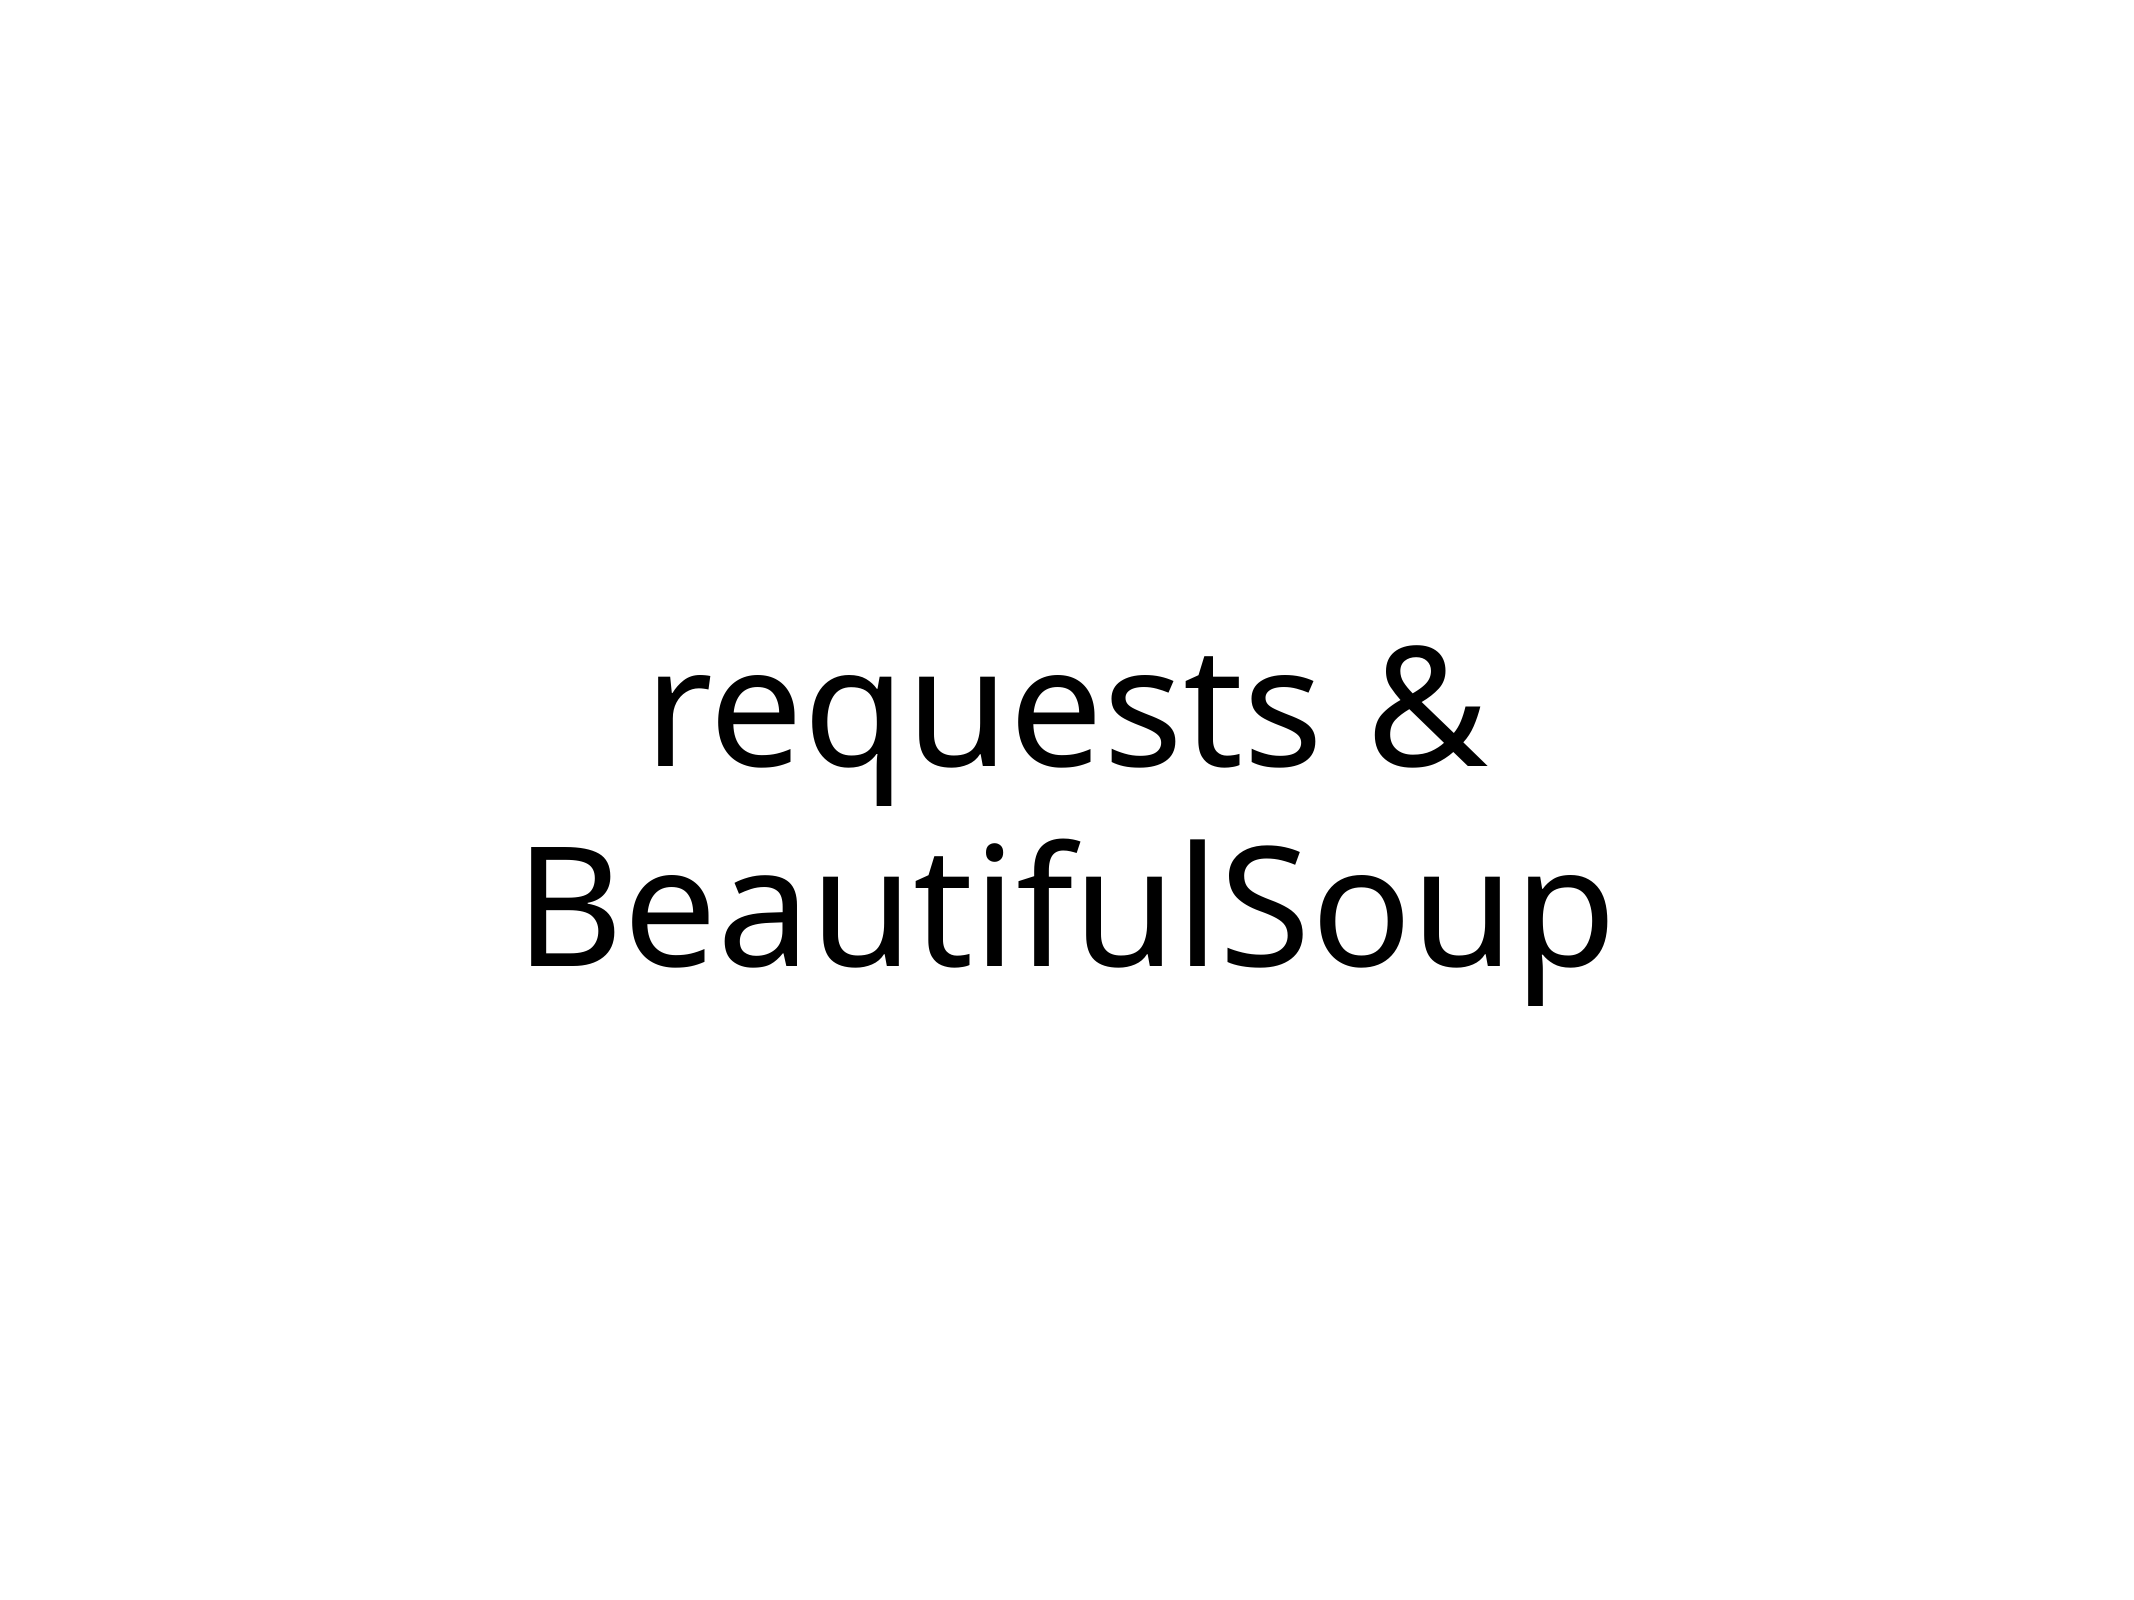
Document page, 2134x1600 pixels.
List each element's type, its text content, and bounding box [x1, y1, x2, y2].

title requests & BeautifulSoup [207, 528, 1926, 1072]
